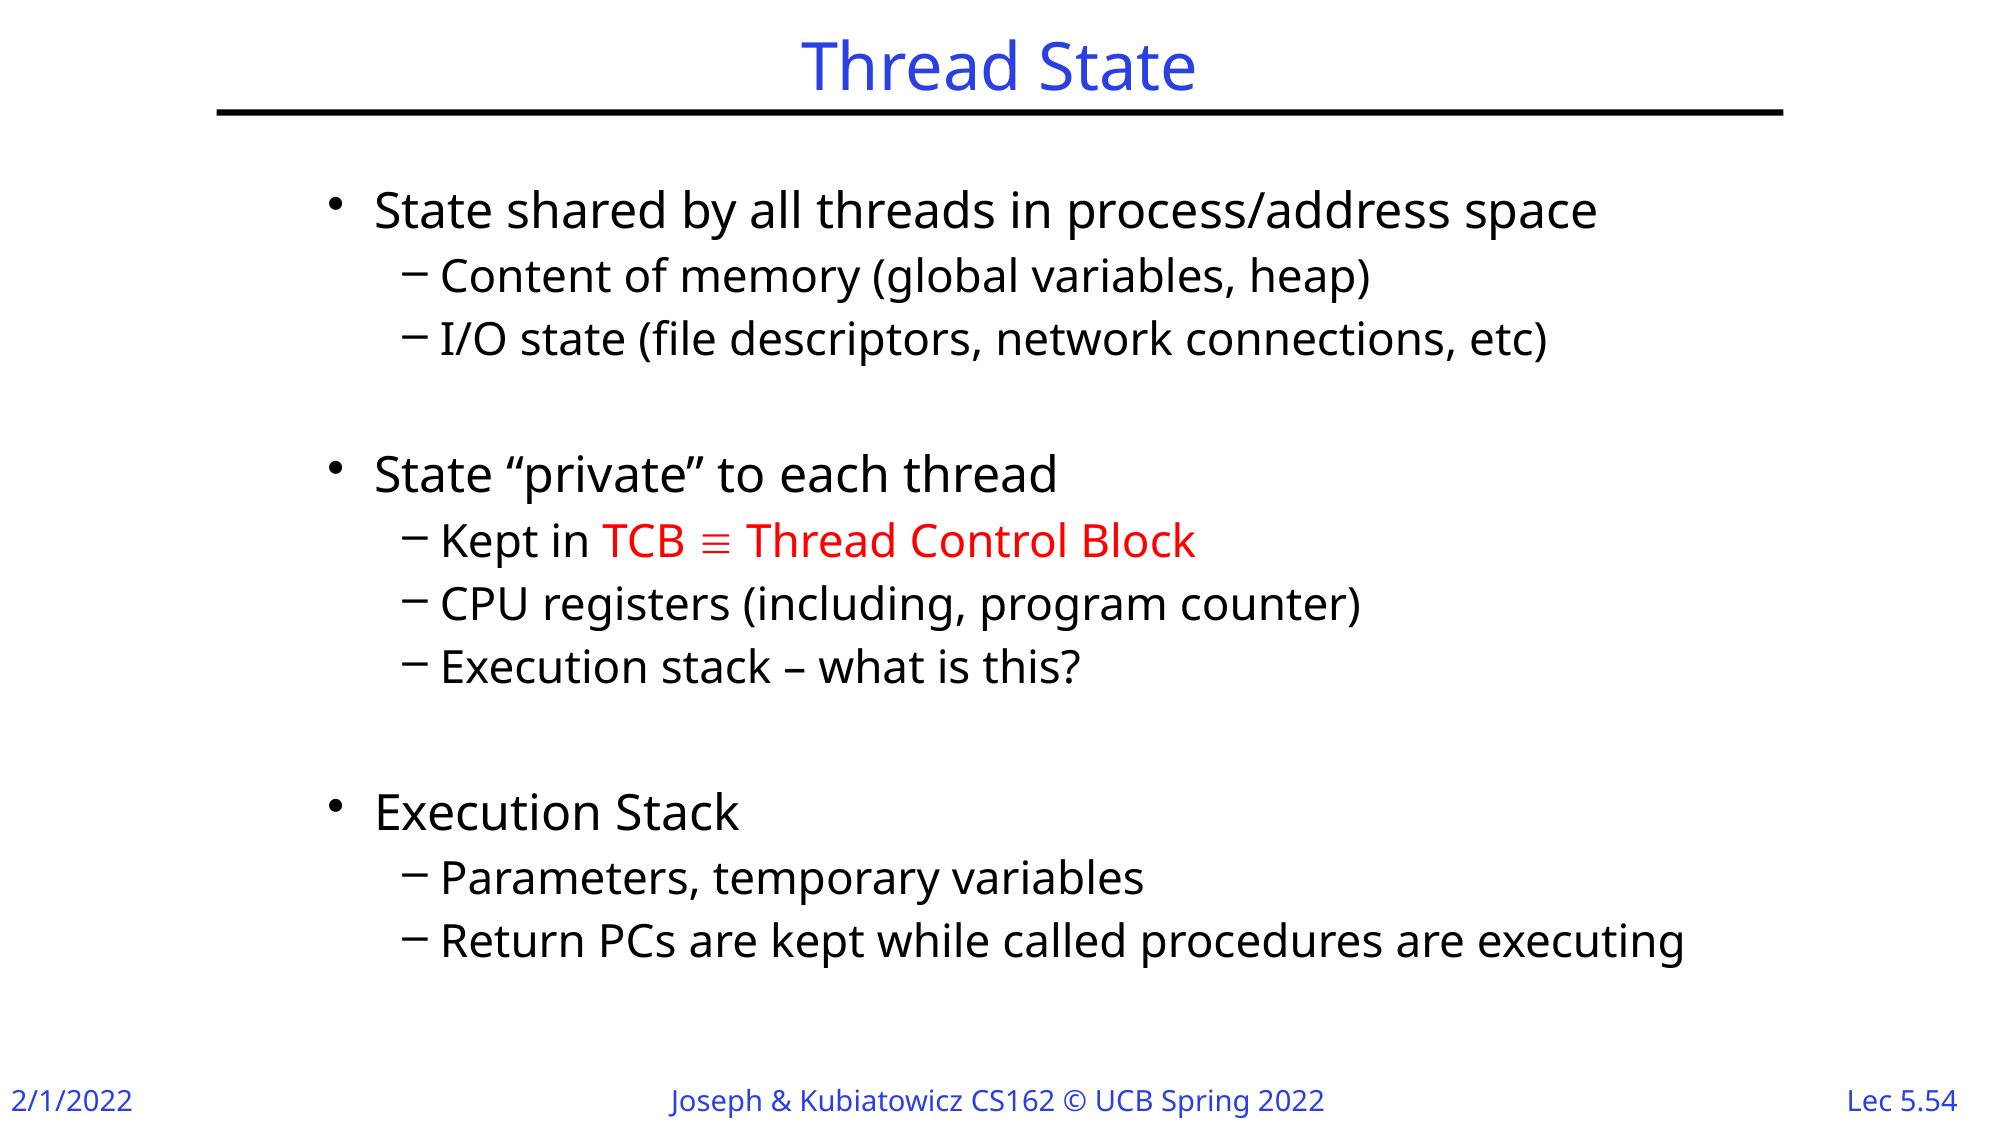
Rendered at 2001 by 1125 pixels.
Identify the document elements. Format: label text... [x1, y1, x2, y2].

list State shared by all threads in process/address space Content of memory (global variables, heap) I/O state (file descriptors, network connections, etc) State “private” to each thread Kept in TCB  Thread Control Block CPU registers (including, program counter) Execution stack – what is this? Execution Stack Parameters, temporary variables Return PCs are kept while called procedures are executing [312, 178, 1738, 1016]
title Thread State [216, 24, 1784, 113]
